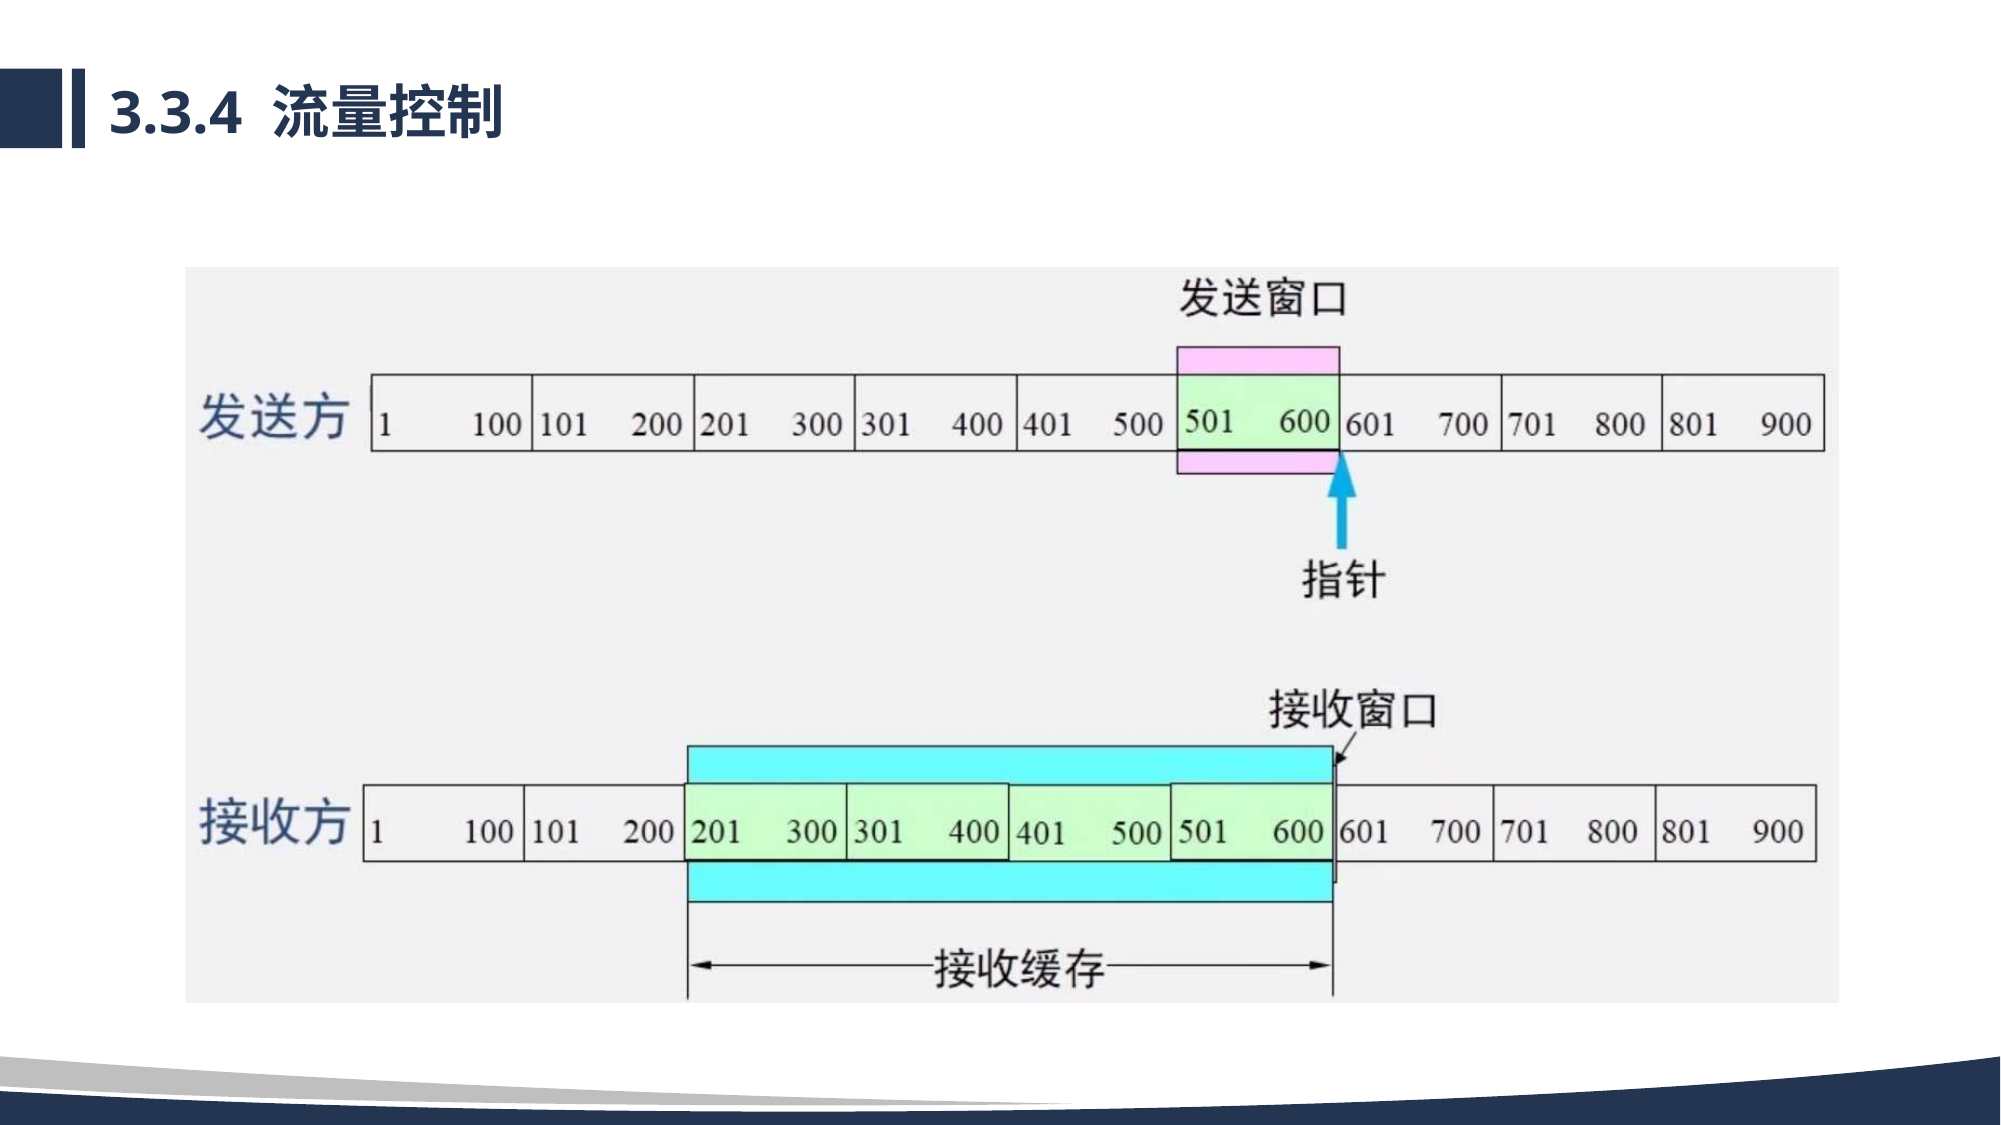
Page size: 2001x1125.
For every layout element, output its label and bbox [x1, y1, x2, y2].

list [185, 267, 1840, 1003]
title [94, 75, 1592, 155]
